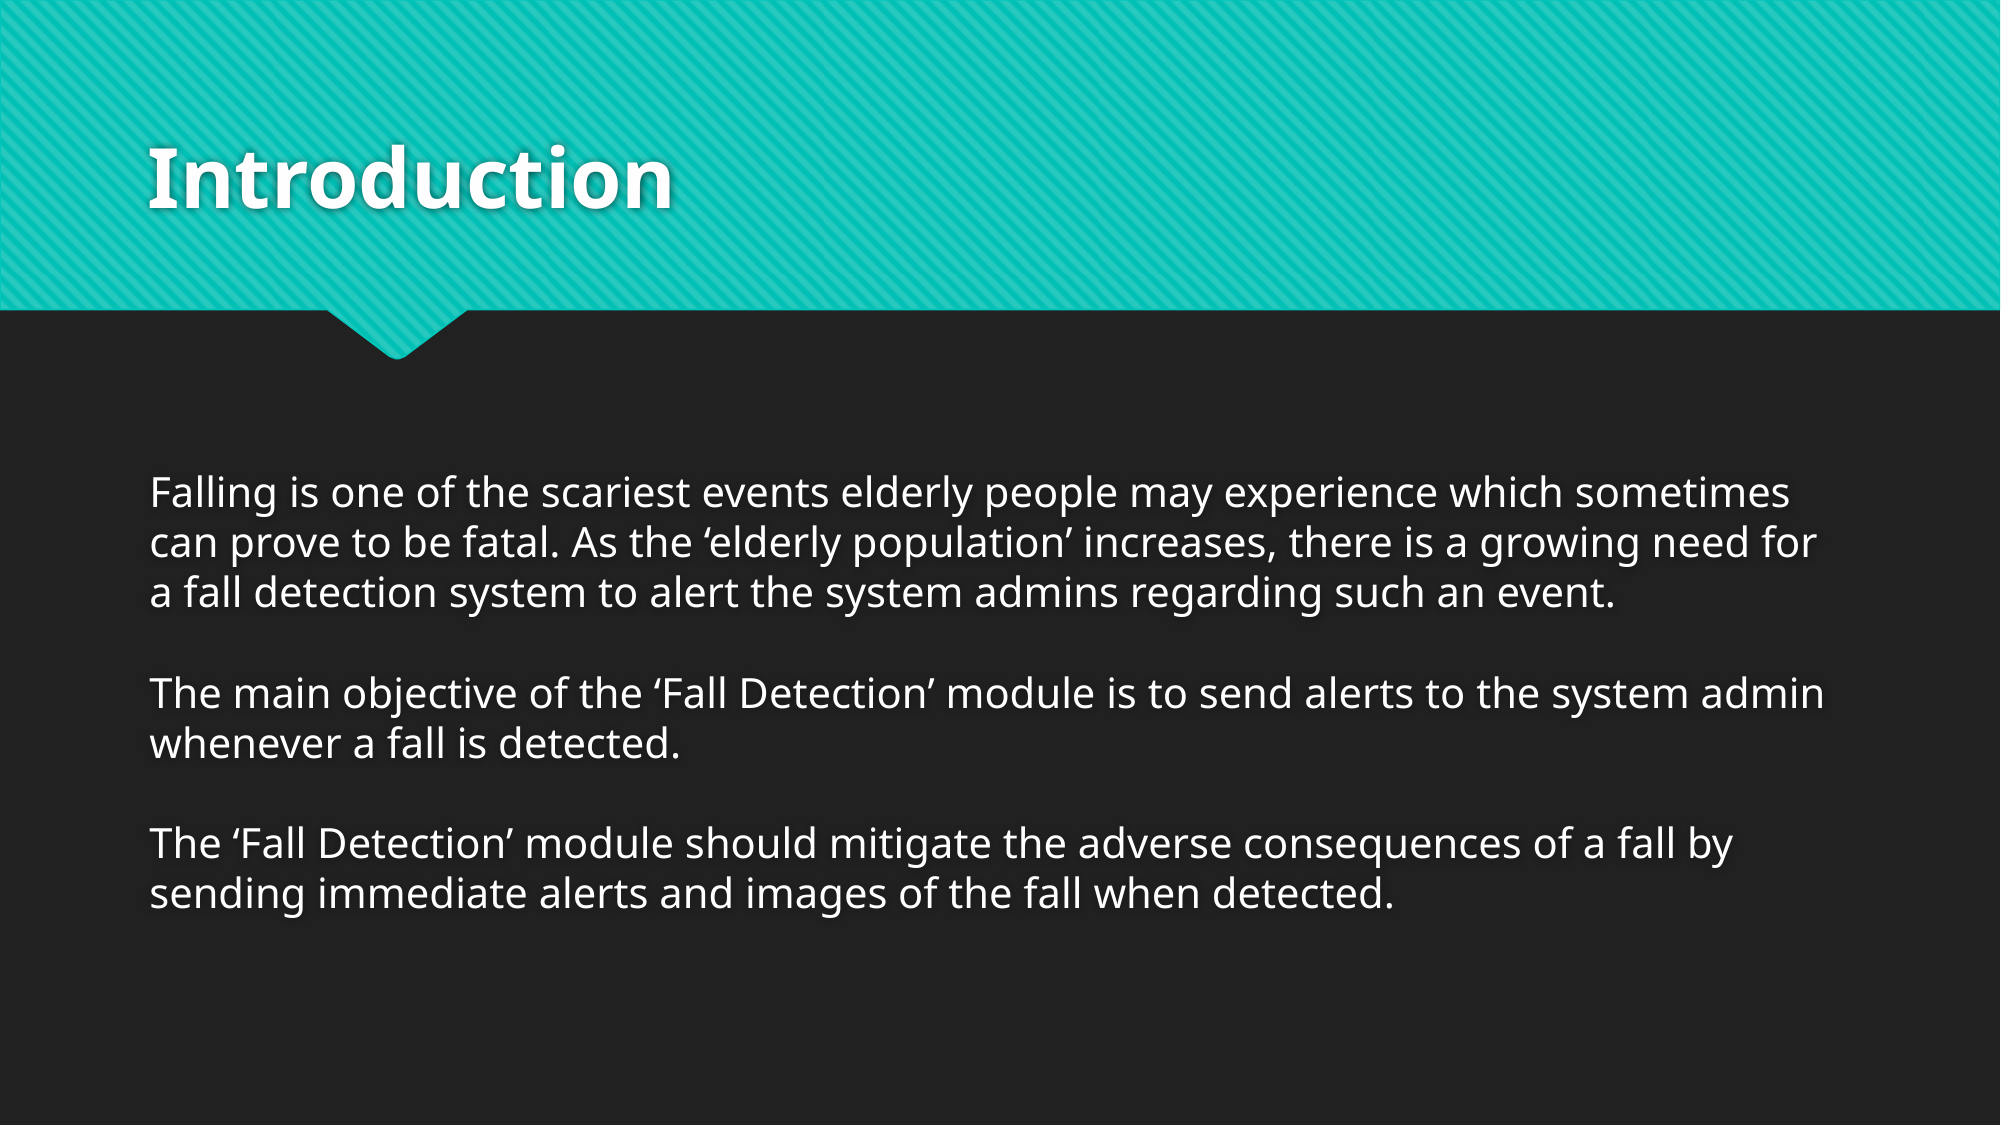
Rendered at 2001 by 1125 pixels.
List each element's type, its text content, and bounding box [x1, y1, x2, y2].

list Falling is one of the scariest events elderly people may experience which sometimes can prove to be fatal. As the ‘elderly population’ increases, there is a growing need for a fall detection system to alert the system admins regarding such an event. The main objective of the ‘Fall Detection’ module is to send alerts to the system admin whenever a fall is detected. The ‘Fall Detection’ module should mitigate the adverse consequences of a fall by sending immediate alerts and images of the fall when detected. [134, 364, 1866, 1091]
title Introduction [132, 73, 1868, 233]
picture [1, 1, 1999, 357]
